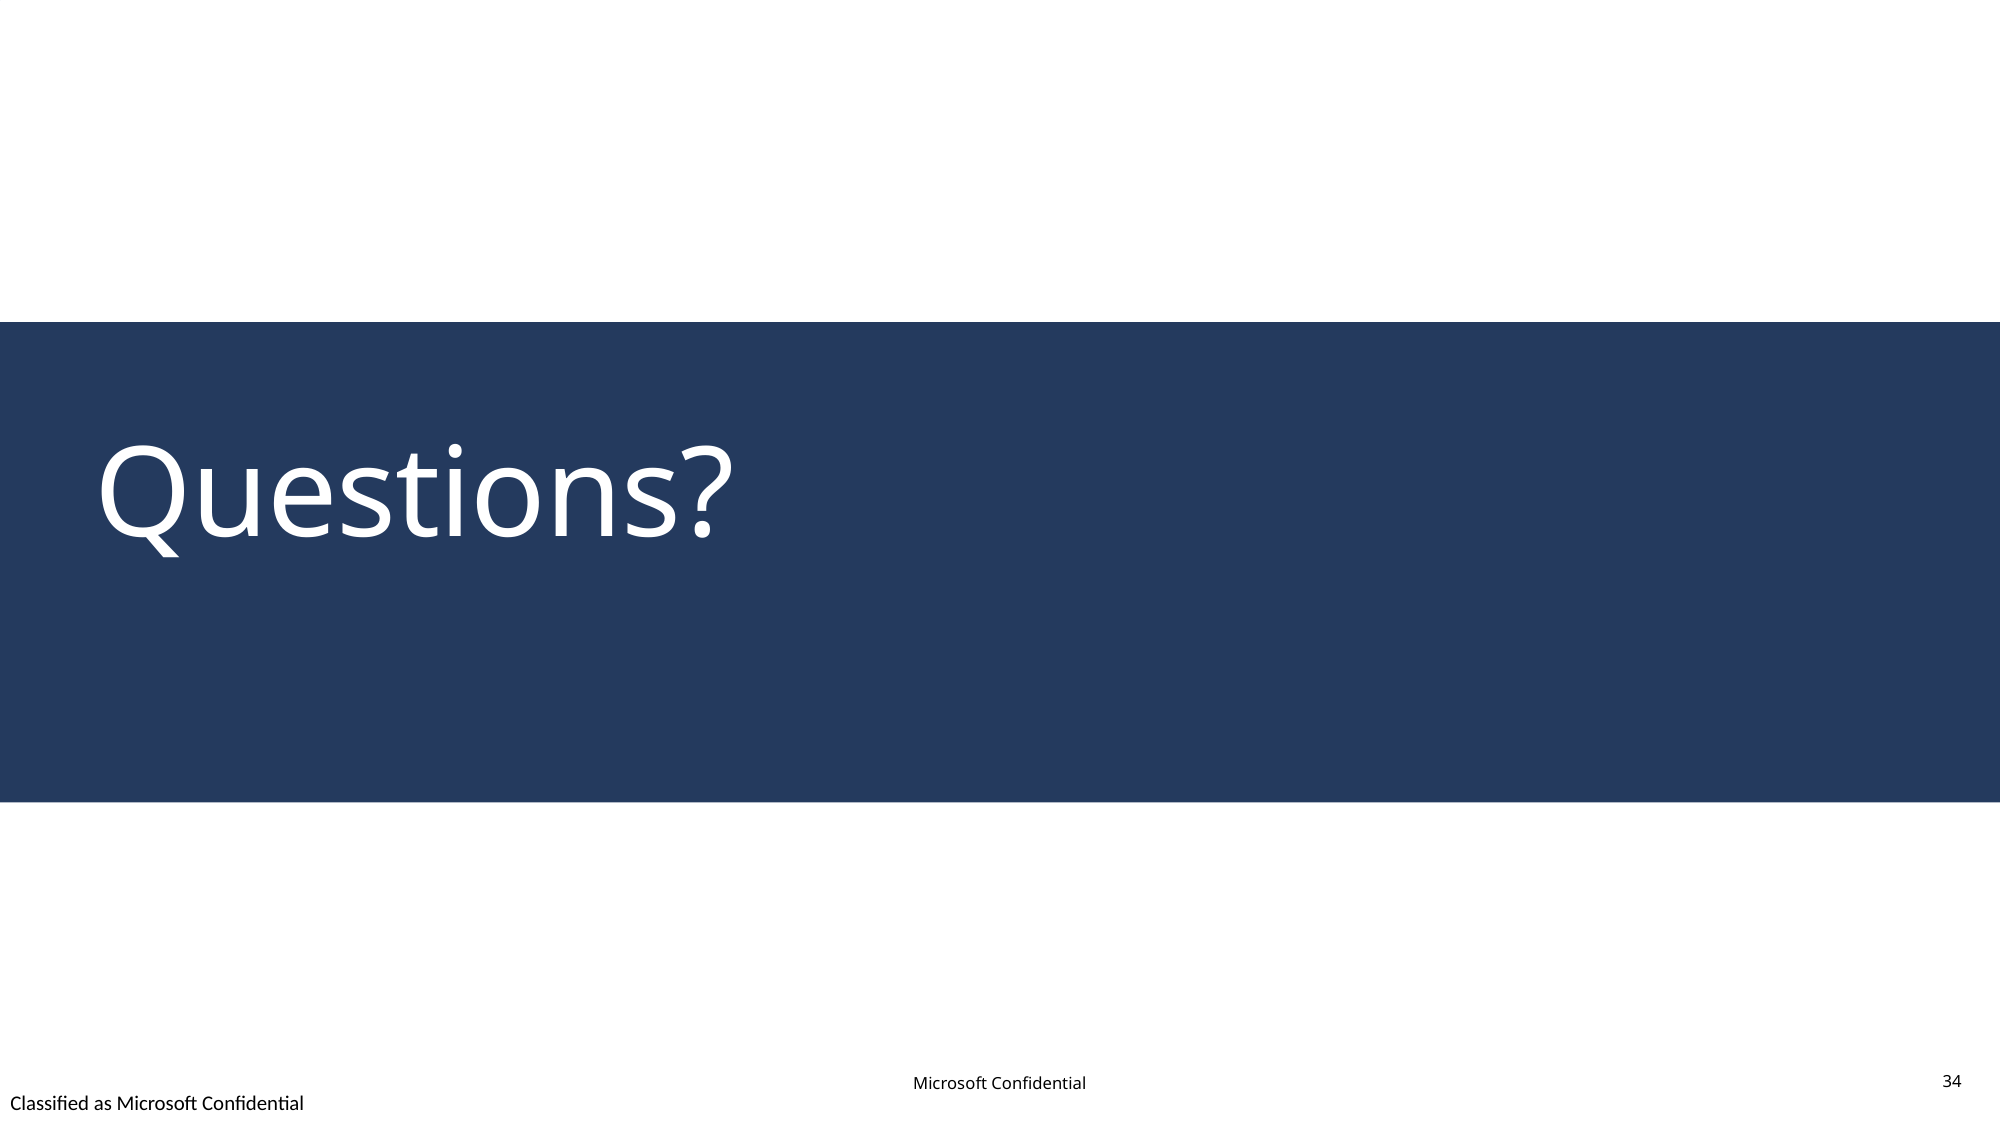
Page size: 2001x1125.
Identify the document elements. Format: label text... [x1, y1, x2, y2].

text_box [0, 322, 2000, 803]
footer Microsoft Confidential [662, 756, 1338, 1125]
slide_number 34 [1918, 756, 1986, 1125]
title Questions? [94, 486, 1902, 675]
